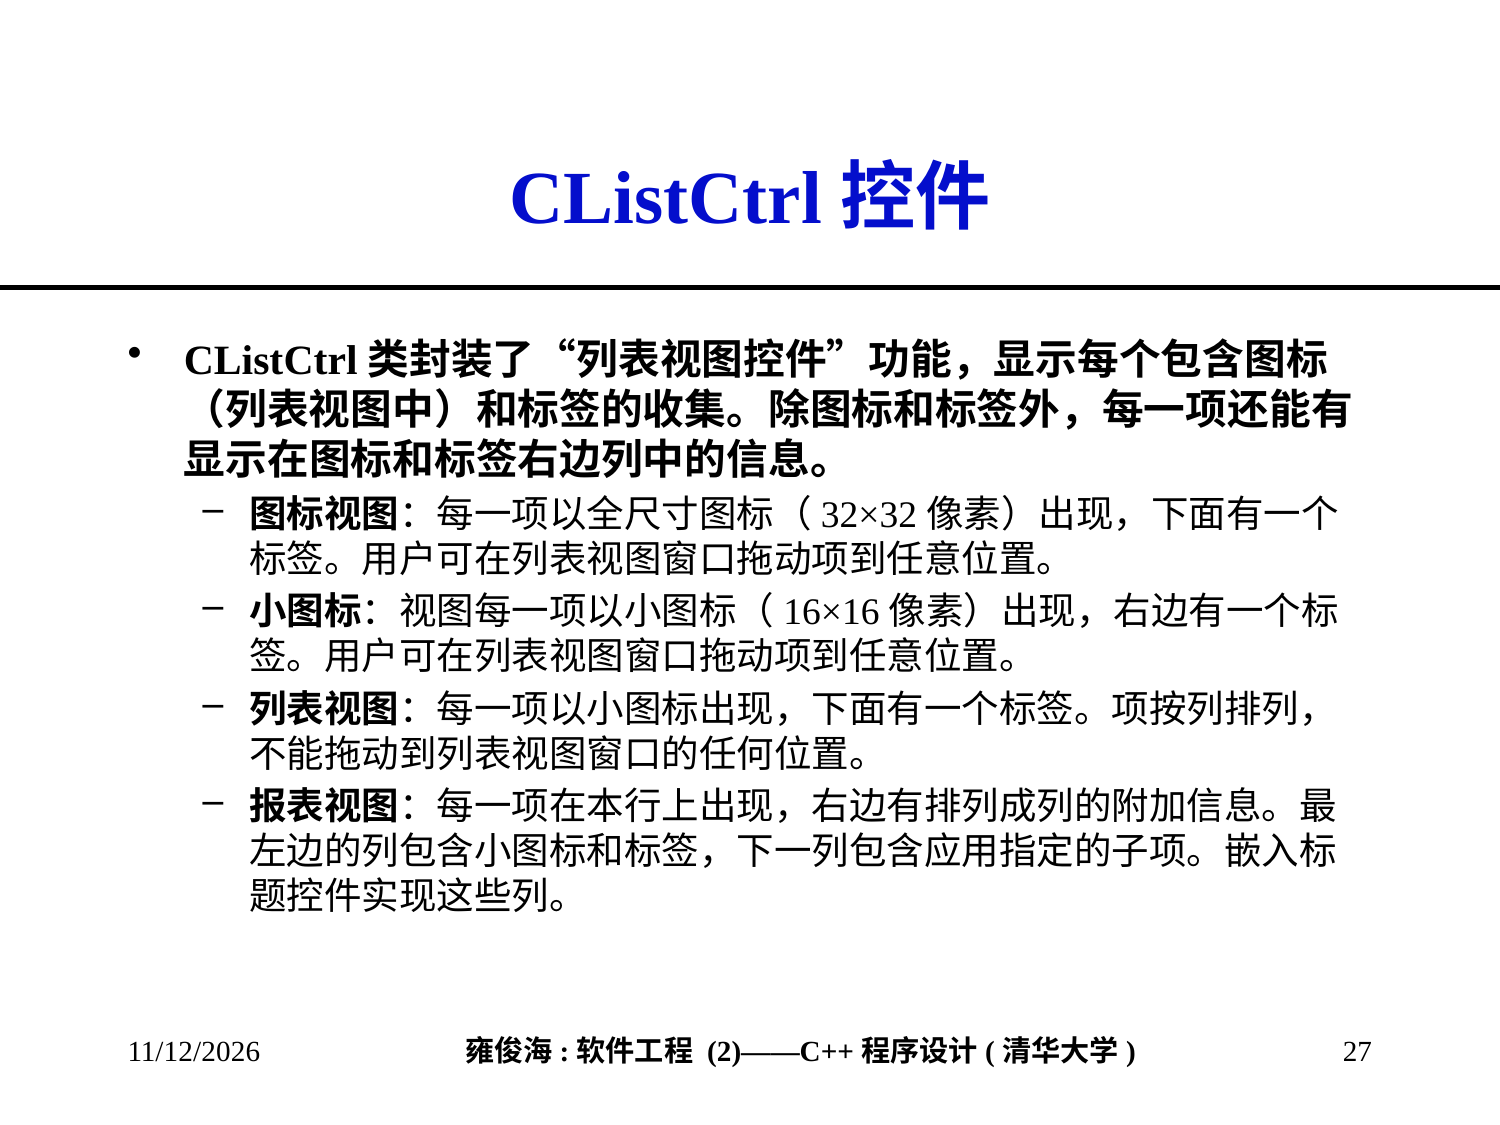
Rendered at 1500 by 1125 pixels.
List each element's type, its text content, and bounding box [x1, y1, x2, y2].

title CListCtrl控件 [112, 99, 1388, 288]
slide_number 27 [1074, 1025, 1388, 1100]
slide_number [112, 1025, 425, 1100]
list CListCtrl类封装了“列表视图控件”功能，显示每个包含图标（列表视图中）和标签的收集。除图标和标签外，每一项还能有显示在图标和标签右边列中的信息。 图标视图：每一项以全尺寸图标（32×32像素）出现，下面有一个标签。用户可在列表视图窗口拖动项到任意位置。 小图标：视图每一项以小图标（16×16像素）出现，右边有一个标签。用户可在列表视图窗口拖动项到任意位置。 列表视图：每一项以小图标出现，下面有一个标签。项按列排列，不能拖动到列表视图窗口的任何位置。 报表视图：每一项在本行上出现，右边有排列成列的附加信息。最左边的列包含小图标和标签，下一列包含应用指定的子项。嵌入标题控件实现这些列。 [112, 324, 1388, 1000]
